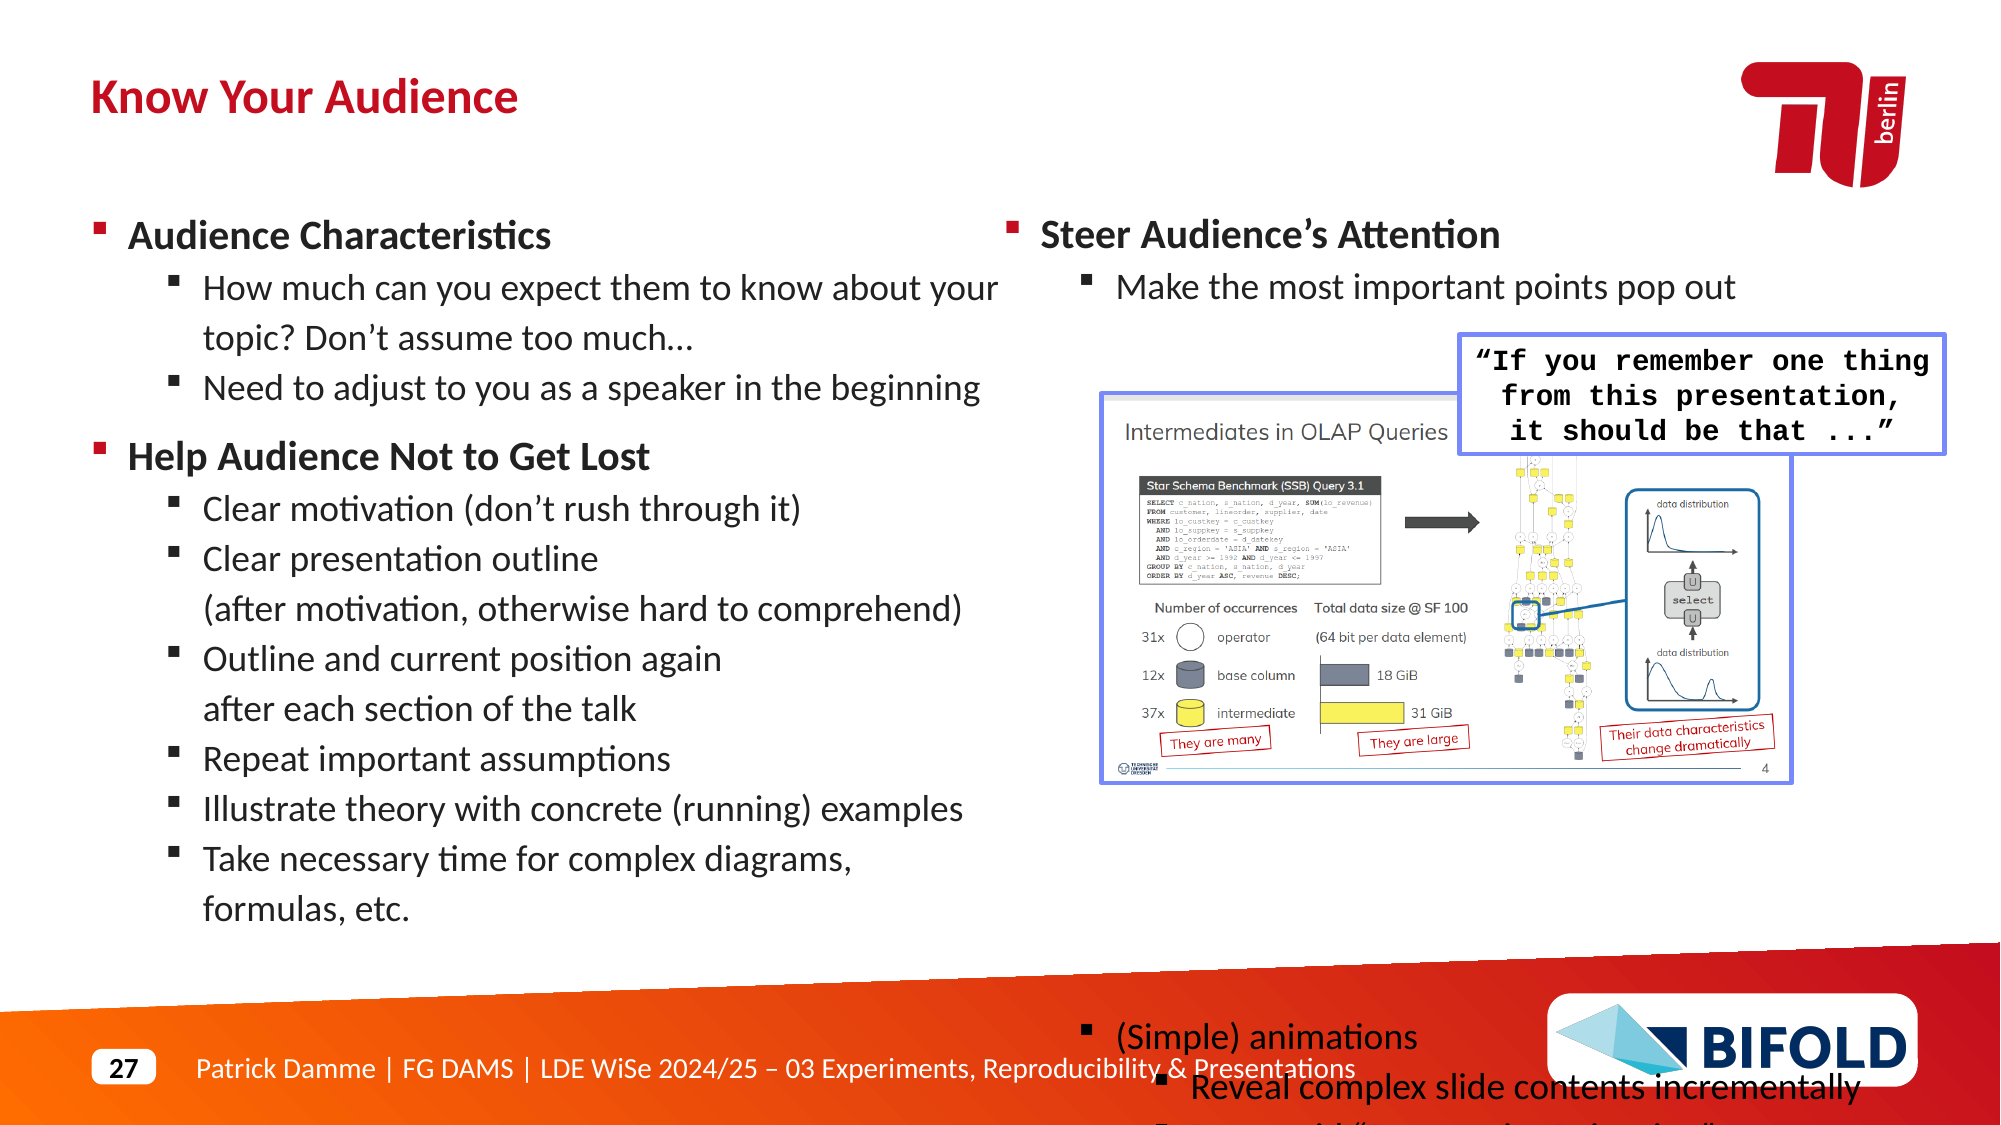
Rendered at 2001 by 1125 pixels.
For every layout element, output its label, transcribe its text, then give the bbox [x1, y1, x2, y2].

list Steer Audience’s Attention Make the most important points pop out (Simple) animations Reveal complex slide contents incrementally But: avoid “Powerpoint Poisoning” [1003, 207, 1913, 947]
picture [1741, 62, 1906, 188]
picture [1103, 395, 1789, 781]
list Know Your Audience [91, 65, 1455, 183]
text_box “If you remember one thing from this presentation, it should be that ...” [1459, 334, 1945, 454]
picture [1556, 1004, 1906, 1075]
list Audience Characteristics How much can you expect them to know about your topic? Don’t assume too much… Need to adjust to you as a speaker in the beginning Help Audience Not to Get Lost Clear motivation (don’t rush through it) Clear presentation outline (after motivation, otherwise hard to comprehend) Outline and current position again after each section of the talk Repeat important assumptions Illustrate theory with concrete (running) examples Take necessary time for complex diagrams, formulas, etc. [90, 208, 1000, 948]
